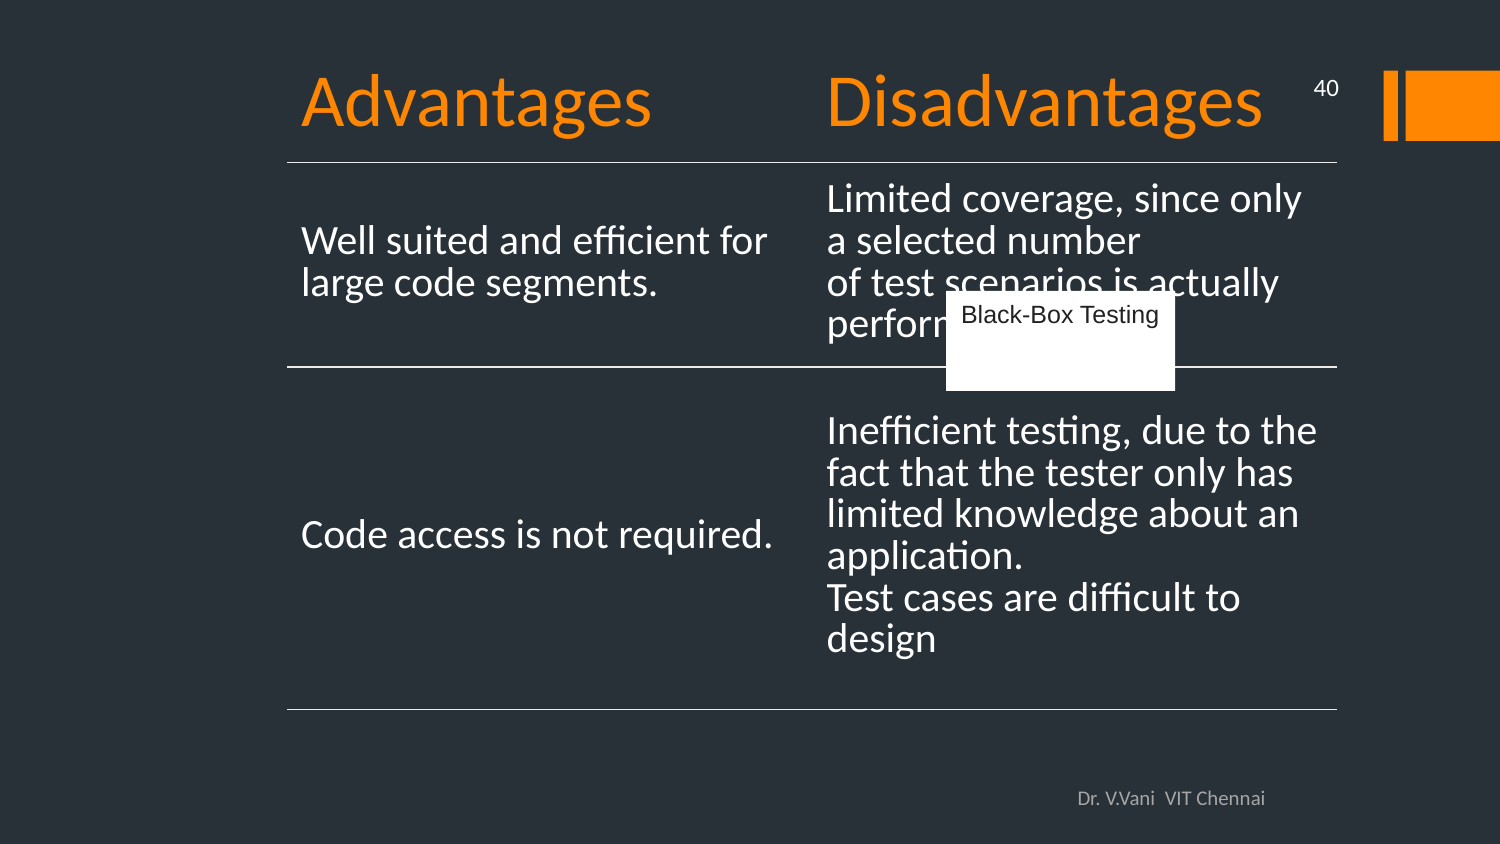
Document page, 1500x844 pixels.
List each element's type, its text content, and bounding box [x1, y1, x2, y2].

table_cell Code access is not required. [287, 368, 812, 709]
table_cell Well suited and efficient for large code segments. [287, 163, 812, 366]
text_box Black-Box Testing [946, 290, 1176, 391]
table_header Disadvantages [812, 59, 1337, 162]
table_cell Inefficient testing, due to the fact that the tester only has limited knowledge about an application. Test cases are difficult to design [812, 368, 1337, 709]
slide_number 40 [1199, 67, 1355, 105]
footer Dr. V.Vani VIT Chennai [1062, 784, 1431, 822]
table_cell Limited coverage, since only a selected number of test scenarios is actually performed. [812, 163, 1337, 366]
table_header Advantages [287, 59, 812, 162]
